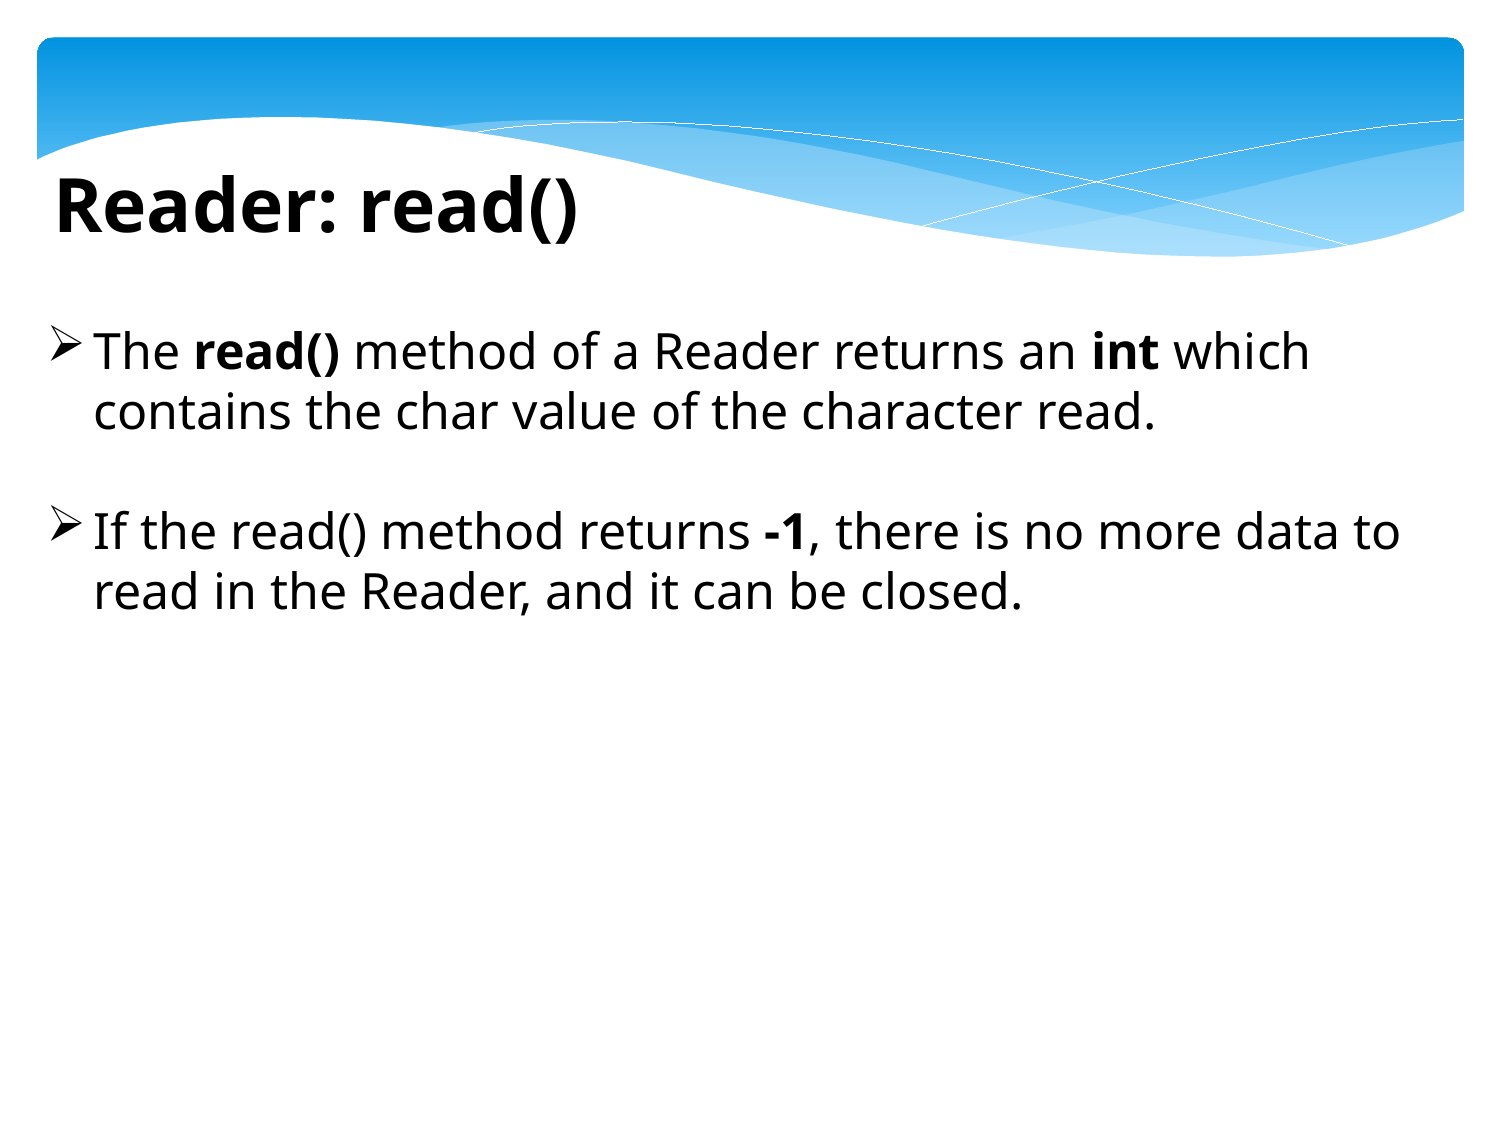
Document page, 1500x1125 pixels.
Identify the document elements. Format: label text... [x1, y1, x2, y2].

text_box The read() method of a Reader returns an int which contains the char value of the character read. If the read() method returns -1, there is no more data to read in the Reader, and it can be closed. [31, 312, 1495, 628]
text_box Reader: read() [38, 149, 801, 255]
